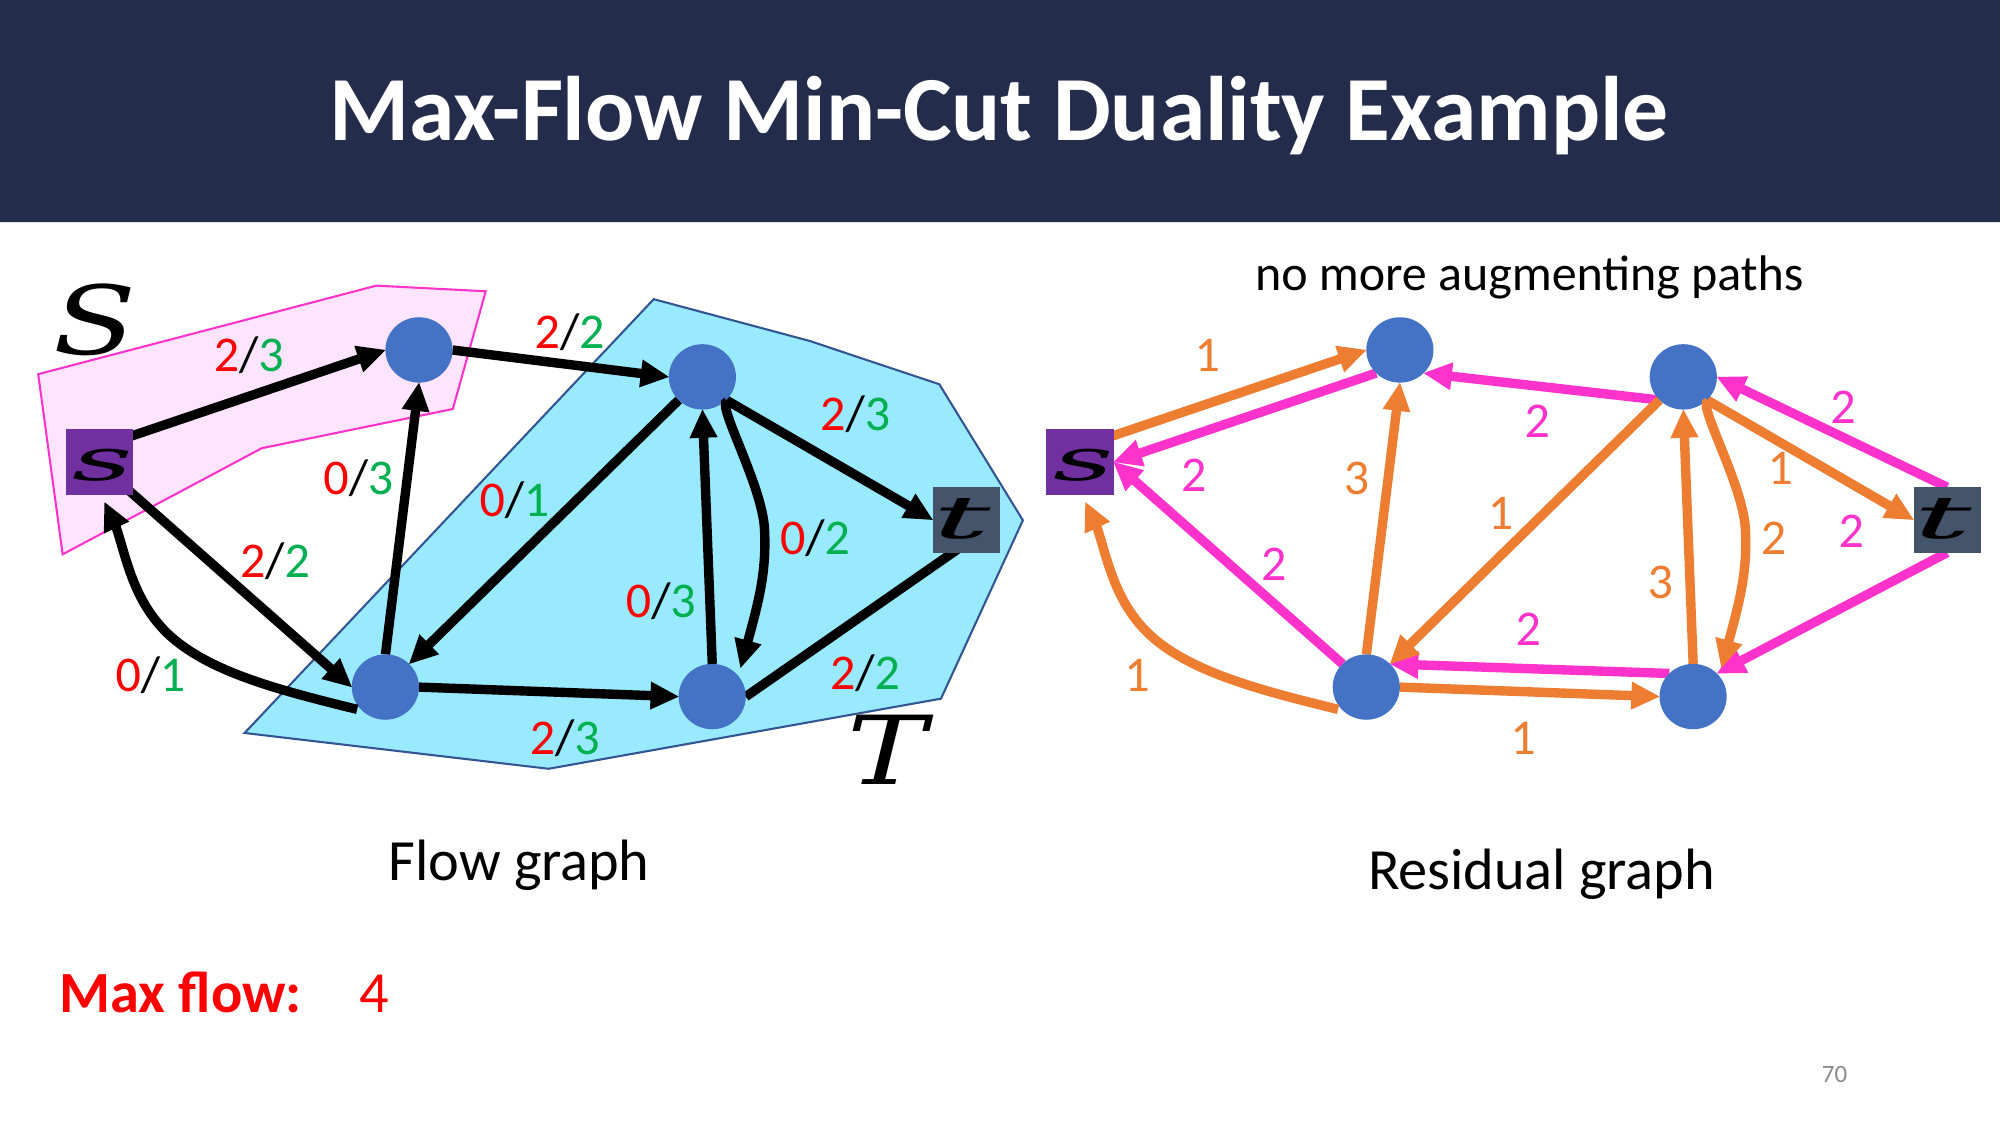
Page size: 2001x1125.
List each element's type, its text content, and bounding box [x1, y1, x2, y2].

text_box Residual graph [1353, 823, 1730, 909]
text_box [1046, 313, 1981, 773]
text_box no more augmenting paths [1240, 232, 1819, 308]
text_box Max flow: 4 [45, 946, 405, 1032]
text_box [351, 284, 488, 291]
slide_number 70 [1412, 1042, 1863, 1103]
text_box [37, 366, 65, 556]
text_box [1000, 481, 1025, 573]
text_box Flow graph [373, 814, 665, 900]
title Max-Flow Min-Cut Duality Example [0, 0, 2000, 223]
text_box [65, 291, 1000, 773]
